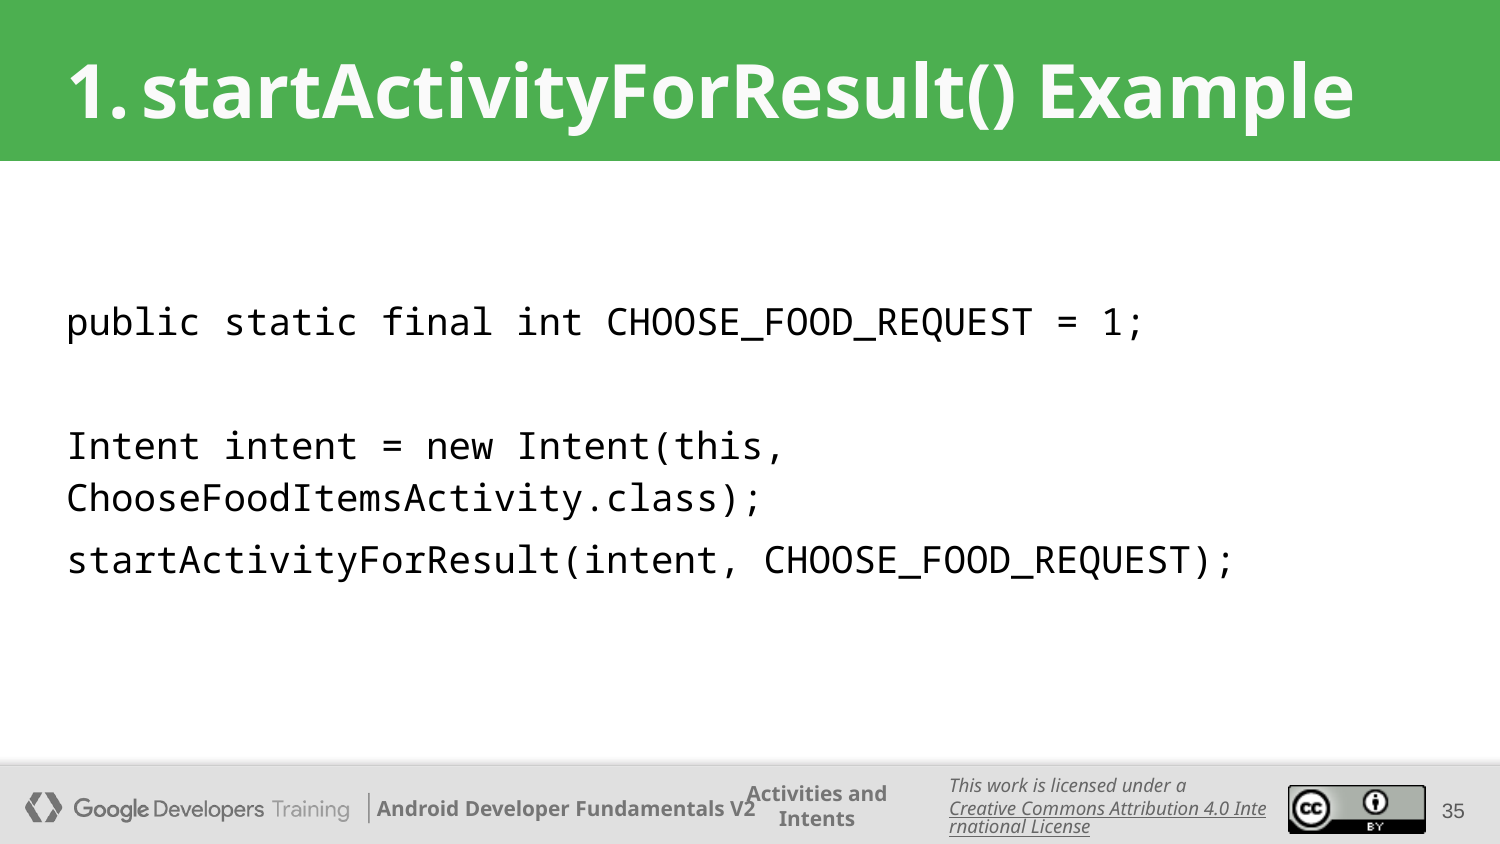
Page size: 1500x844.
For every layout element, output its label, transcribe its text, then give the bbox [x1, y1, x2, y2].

title startActivityForResult() Example [51, 28, 1449, 122]
list public static final int CHOOSE_FOOD_REQUEST = 1; Intent intent = new Intent(this, ChooseFoodItemsActivity.class); startActivityForResult(intent, CHOOSE_FOOD_REQUEST); [51, 176, 1449, 737]
picture [0, 161, 1500, 844]
slide_number ‹#› [1389, 777, 1480, 842]
